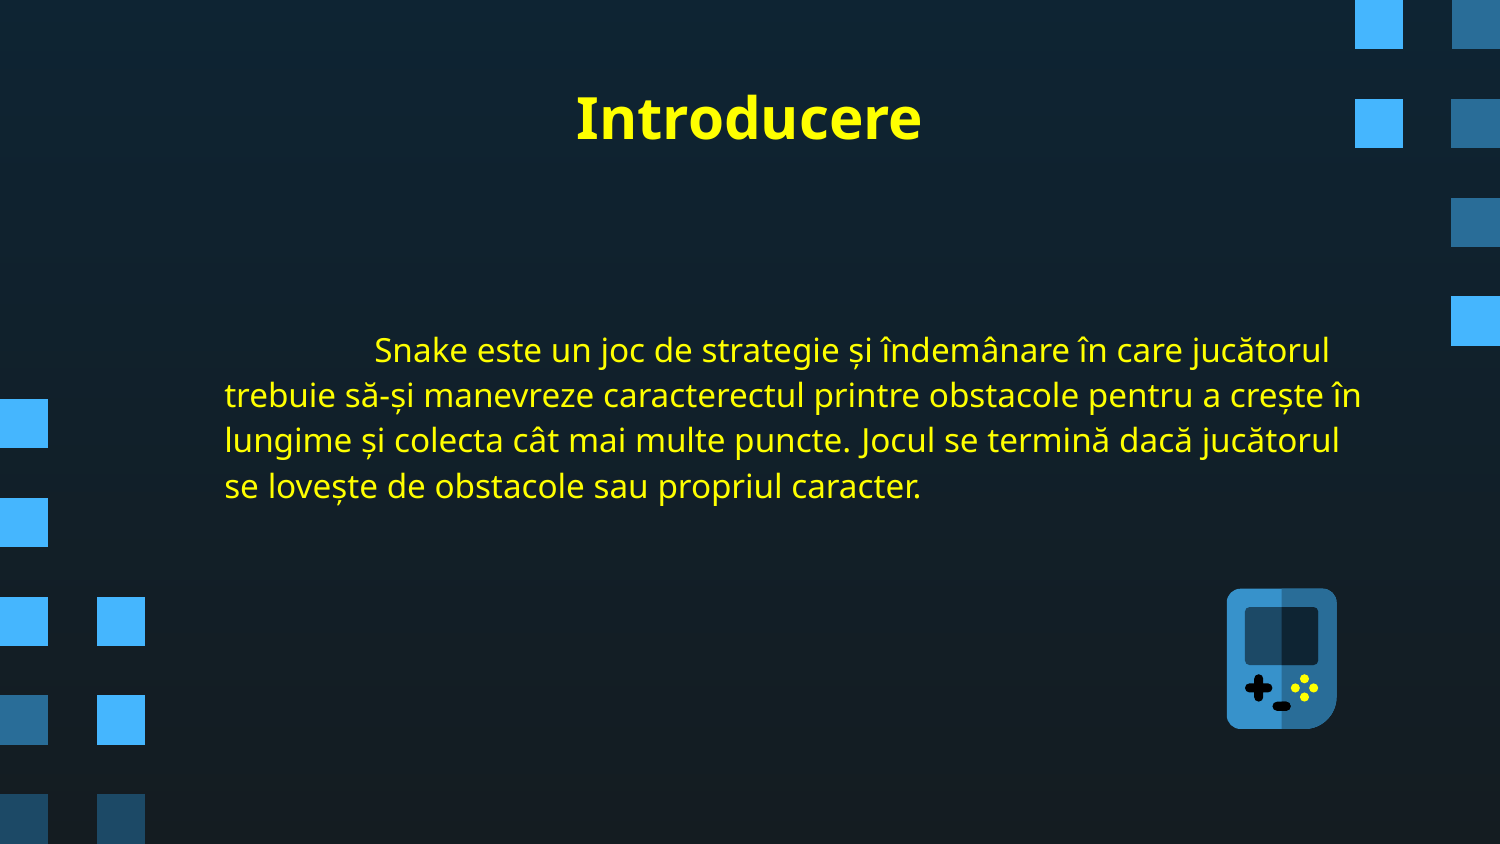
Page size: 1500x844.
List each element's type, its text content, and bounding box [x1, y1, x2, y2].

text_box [1226, 588, 1337, 730]
list Snake este un joc de strategie și îndemânare în care jucătorul trebuie să-și manevreze caracterectul printre obstacole pentru a crește în lungime și colecta cât mai multe puncte. Jocul se termină dacă jucătorul se lovește de obstacole sau propriul caracter. [117, 250, 1383, 594]
title Introducere [117, 88, 1383, 144]
